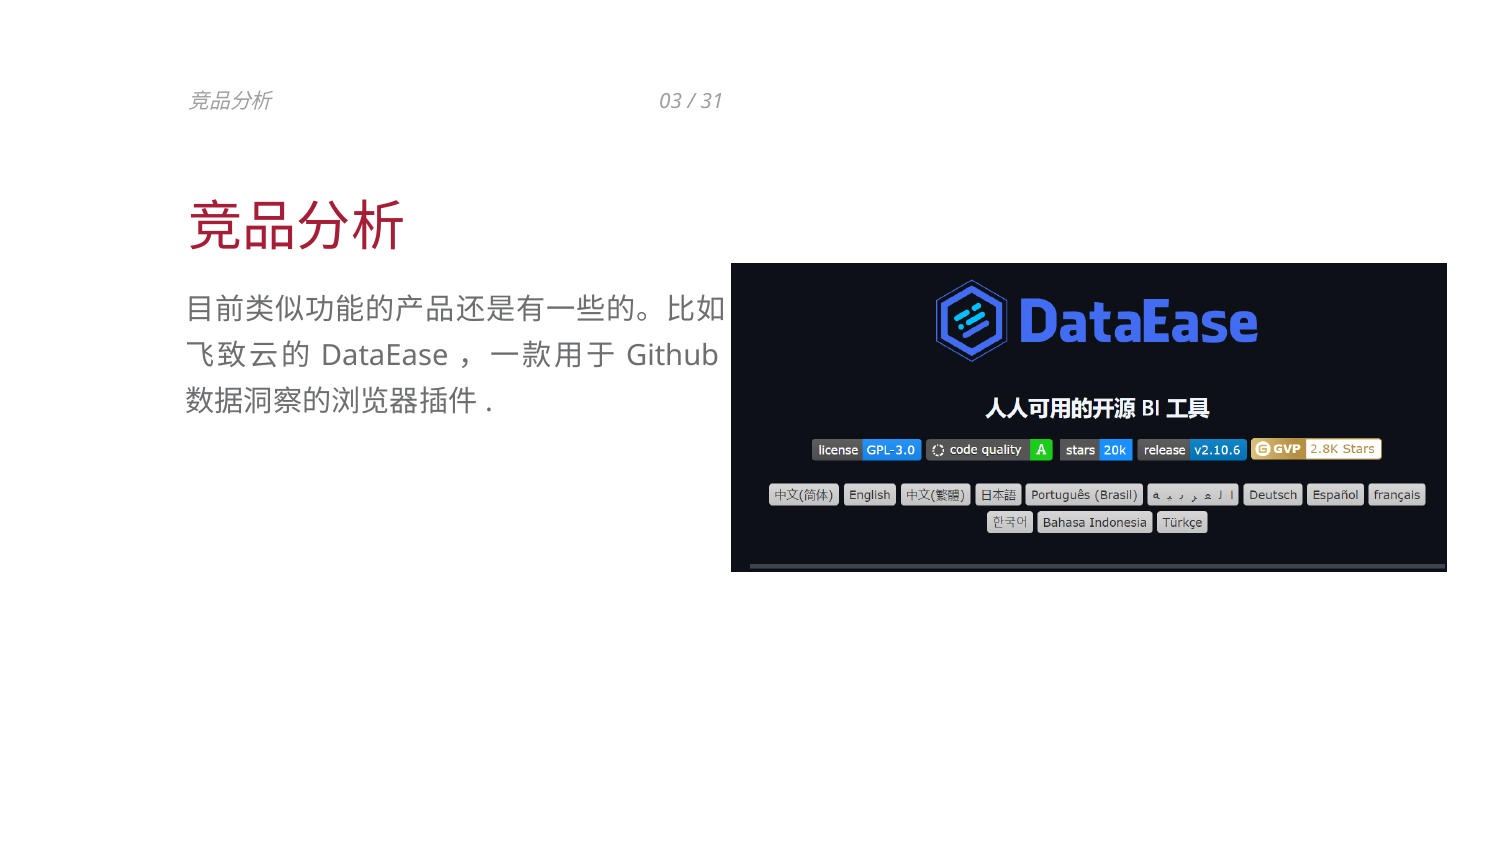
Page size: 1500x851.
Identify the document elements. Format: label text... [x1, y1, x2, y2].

text_box 目前类似功能的产品还是有一些的。比如 飞致云的DataEase，一款用于Github数据洞察的浏览器插件. [170, 272, 731, 425]
picture [731, 263, 1447, 572]
text_box 竞品分析 [173, 194, 927, 264]
text_box 03 / 31 [593, 84, 739, 120]
text_box 竞品分析 [173, 84, 533, 120]
